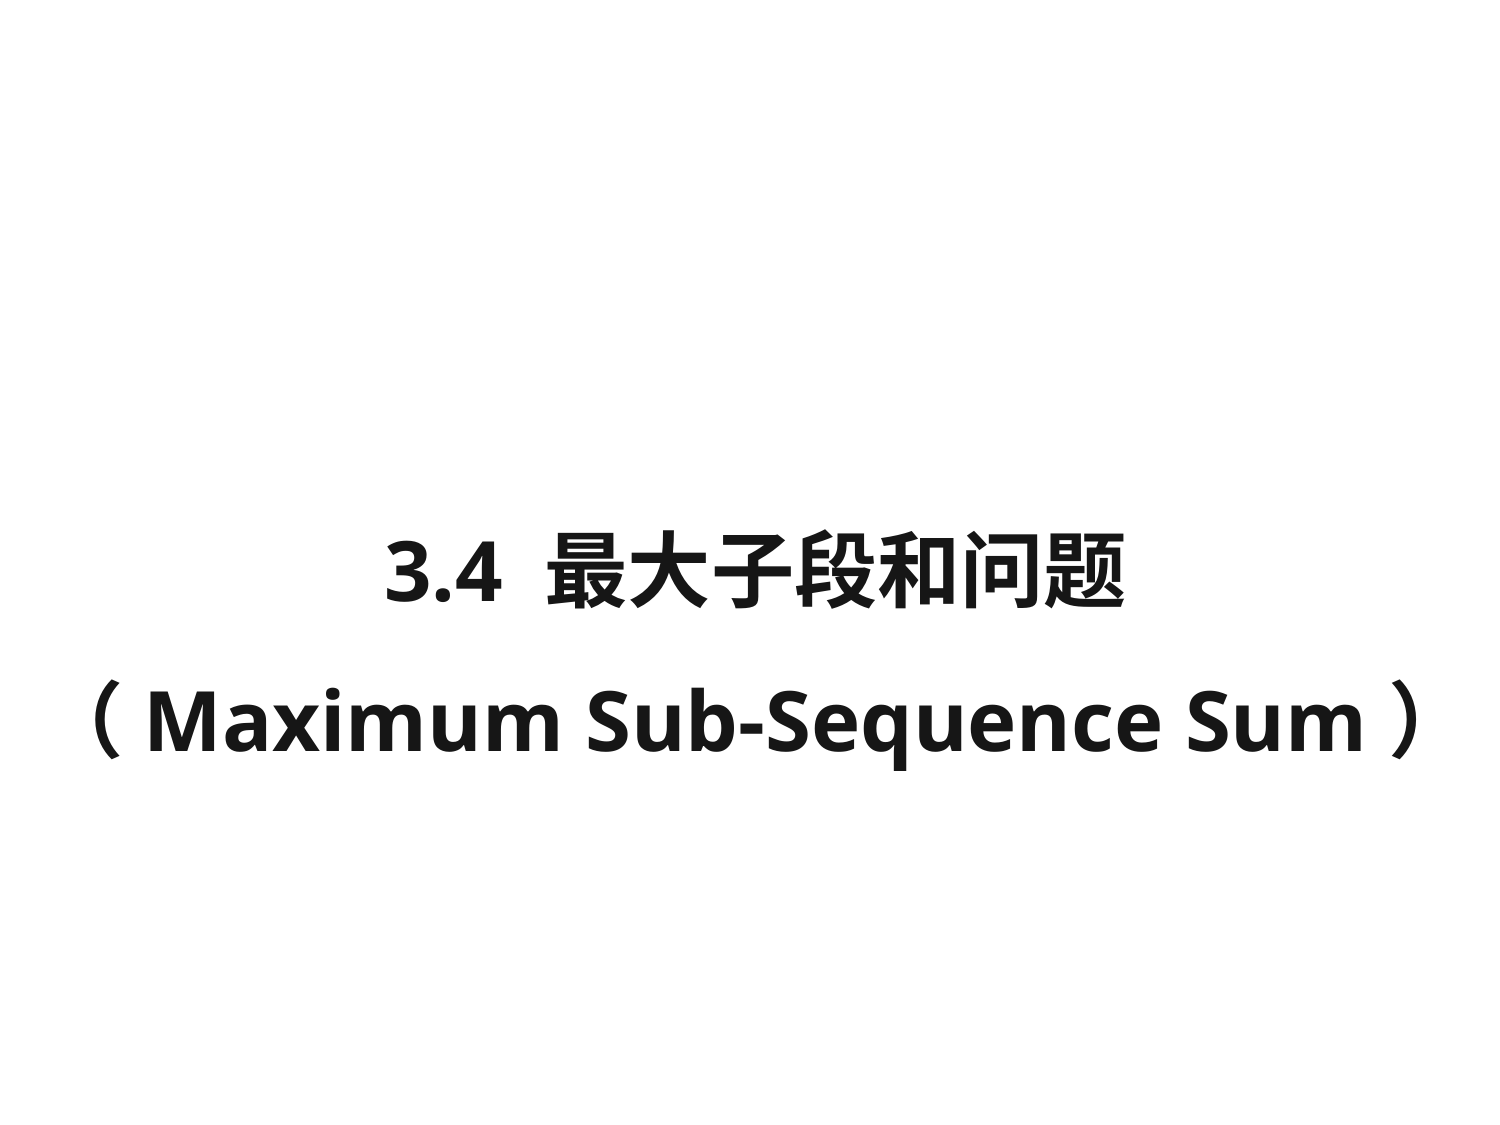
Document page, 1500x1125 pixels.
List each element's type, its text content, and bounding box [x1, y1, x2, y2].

text_box 3.4 最大子段和问题 （Maximum Sub-Sequence Sum） [0, 468, 1500, 823]
